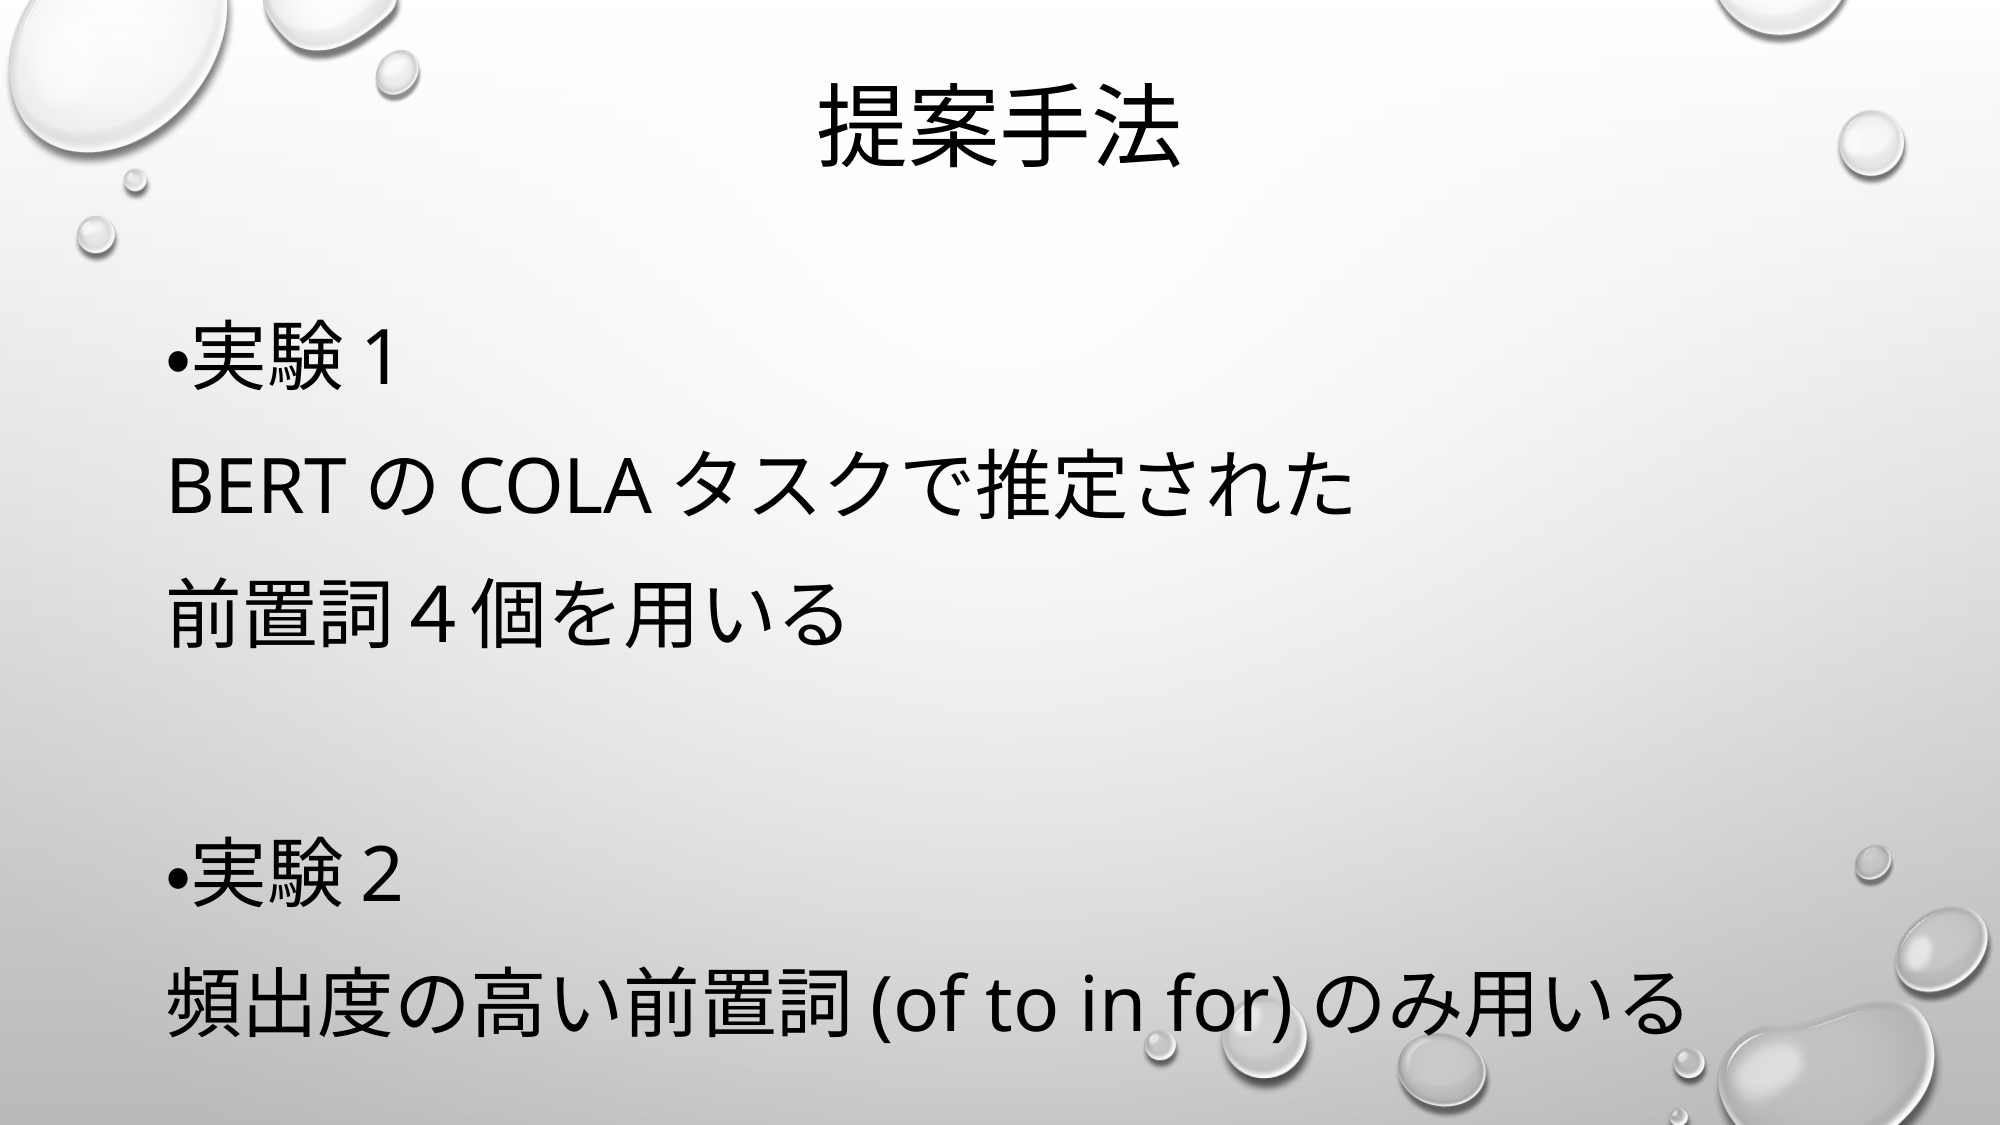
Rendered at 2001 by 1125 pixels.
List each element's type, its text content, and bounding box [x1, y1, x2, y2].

title 提案手法 [150, 0, 1851, 262]
list ・実験1 Bertのcolaタスクで推定された 前置詞４個を用いる ・実験2 頻出度の高い前置詞(of to in for)のみ用いる [150, 281, 1851, 1060]
picture [0, 0, 2000, 1125]
